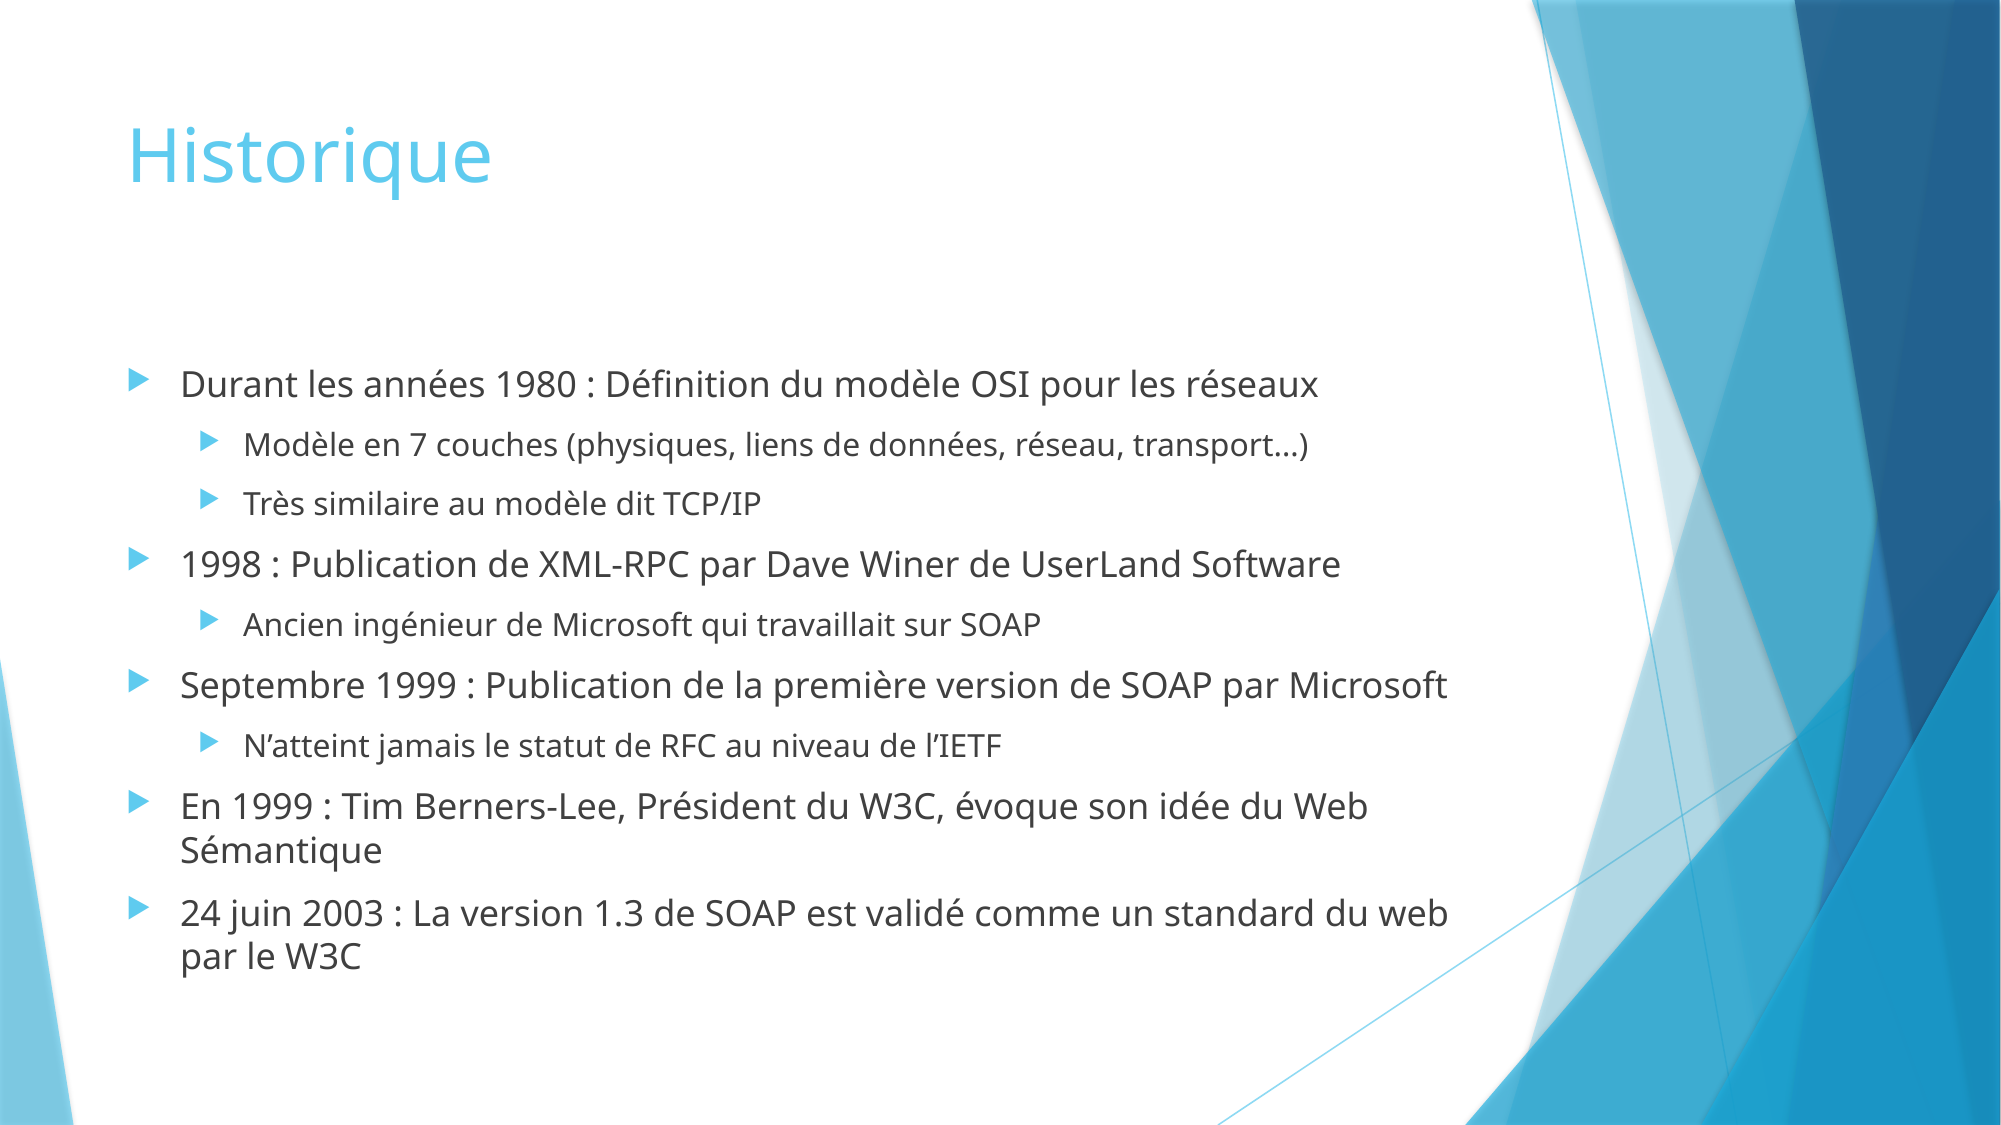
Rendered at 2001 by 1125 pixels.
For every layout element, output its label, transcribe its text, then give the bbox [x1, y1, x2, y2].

title Historique [111, 99, 1522, 317]
list Durant les années 1980 : Définition du modèle OSI pour les réseaux Modèle en 7 couches (physiques, liens de données, réseau, transport…) Très similaire au modèle dit TCP/IP 1998 : Publication de XML-RPC par Dave Winer de UserLand Software Ancien ingénieur de Microsoft qui travaillait sur SOAP Septembre 1999 : Publication de la première version de SOAP par Microsoft N’atteint jamais le statut de RFC au niveau de l’IETF En 1999 : Tim Berners-Lee, Président du W3C, évoque son idée du Web Sémantique 24 juin 2003 : La version 1.3 de SOAP est validé comme un standard du web par le W3C [111, 354, 1522, 992]
